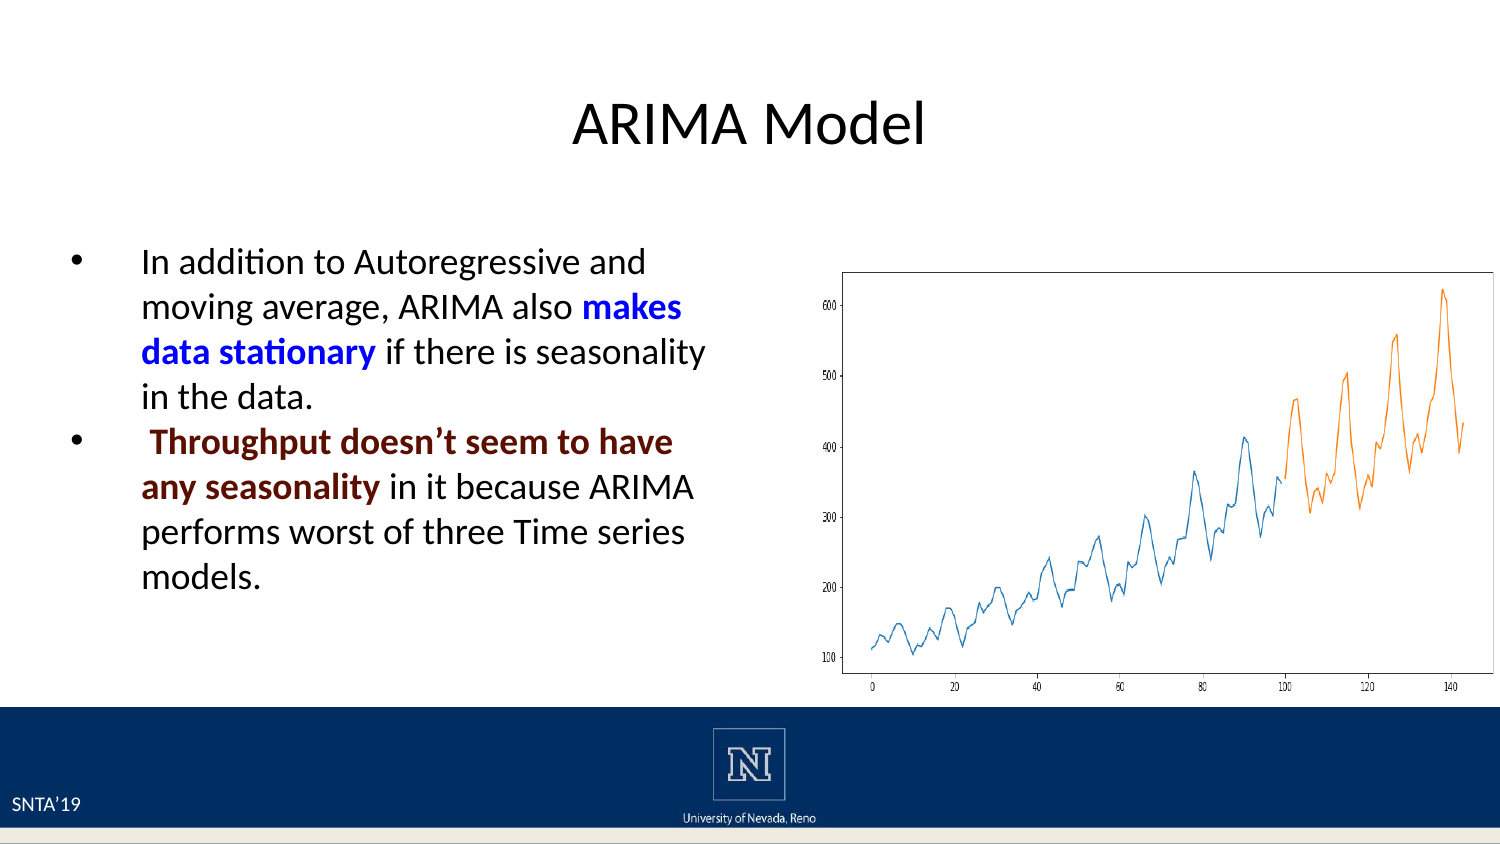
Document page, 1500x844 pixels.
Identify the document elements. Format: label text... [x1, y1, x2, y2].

list In addition to Autoregressive and moving average, ARIMA also makes data stationary if there is seasonality in the data. Throughput doesn’t seem to have any seasonality in it because ARIMA performs worst of three Time series models. [51, 229, 750, 750]
picture [0, 707, 1500, 827]
picture [815, 258, 1500, 703]
title ARIMA Model [51, 72, 1449, 167]
